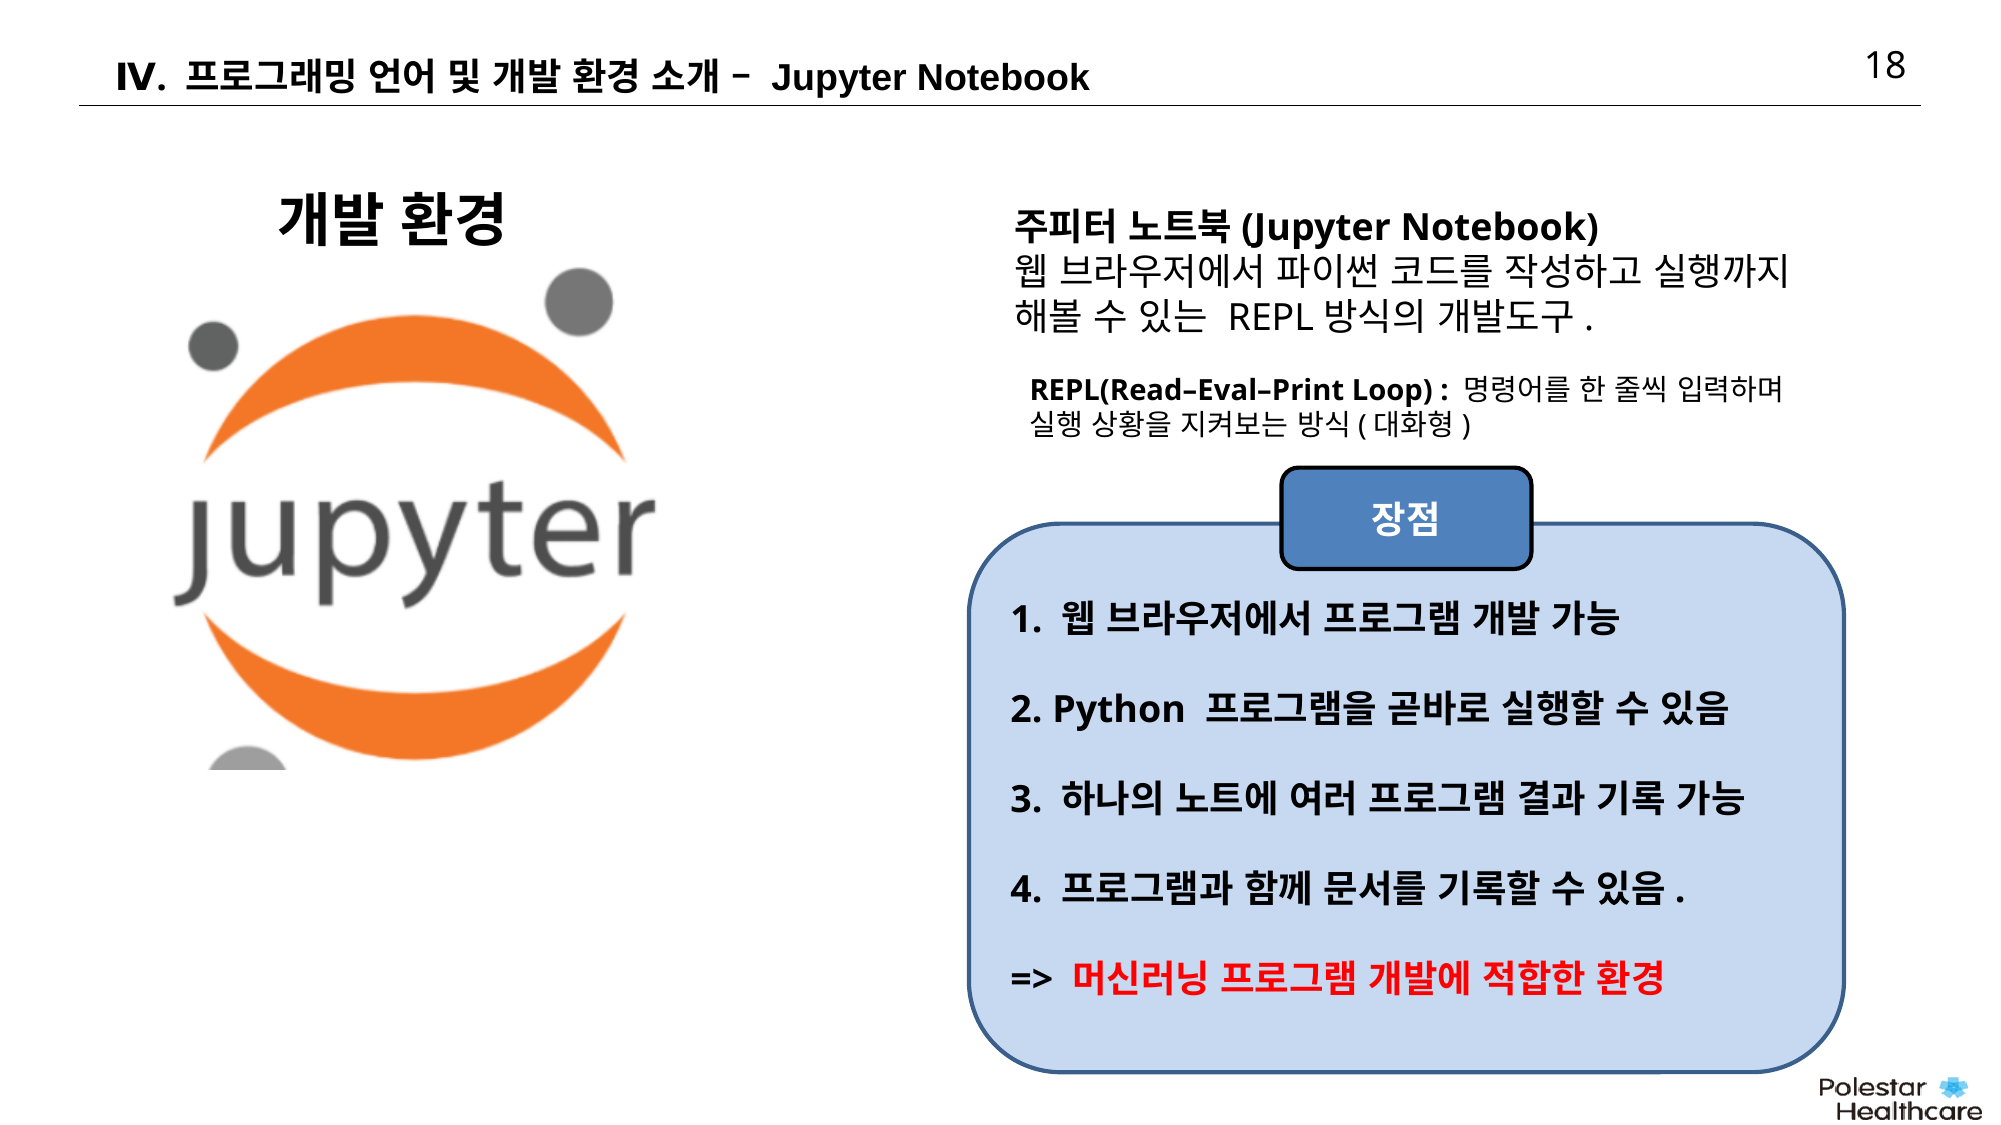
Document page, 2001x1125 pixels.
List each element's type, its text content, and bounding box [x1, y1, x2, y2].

text_box 개발 환경 [262, 175, 523, 261]
text_box 1. 웹 브라우저에서 프로그램 개발 가능 2. Python 프로그램을 곧바로 실행할 수 있음 3. 하나의 노트에 여러 프로그램 결과 기록 가능 4. 프로그램과 함께 문서를 기록할 수 있음. => 머신러닝 프로그램 개발에 적합한 환경 [966, 521, 1847, 1075]
picture [143, 266, 660, 771]
text_box 장점 [1279, 465, 1534, 572]
title Ⅳ. 프로그래밍 언어 및 개발 환경 소개 – Jupyter Notebook [99, 45, 1900, 106]
picture [1803, 1071, 2000, 1125]
text_box REPL(Read–Eval–Print Loop) : 명령어를 한 줄씩 입력하며 실행 상황을 지켜보는 방식(대화형) [1014, 363, 1809, 449]
text_box 18 [1848, 34, 1923, 94]
text_box 주피터 노트북(Jupyter Notebook) 웹 브라우저에서 파이썬 코드를 작성하고 실행까지 해볼 수 있는 REPL방식의 개발도구. [999, 195, 1855, 346]
